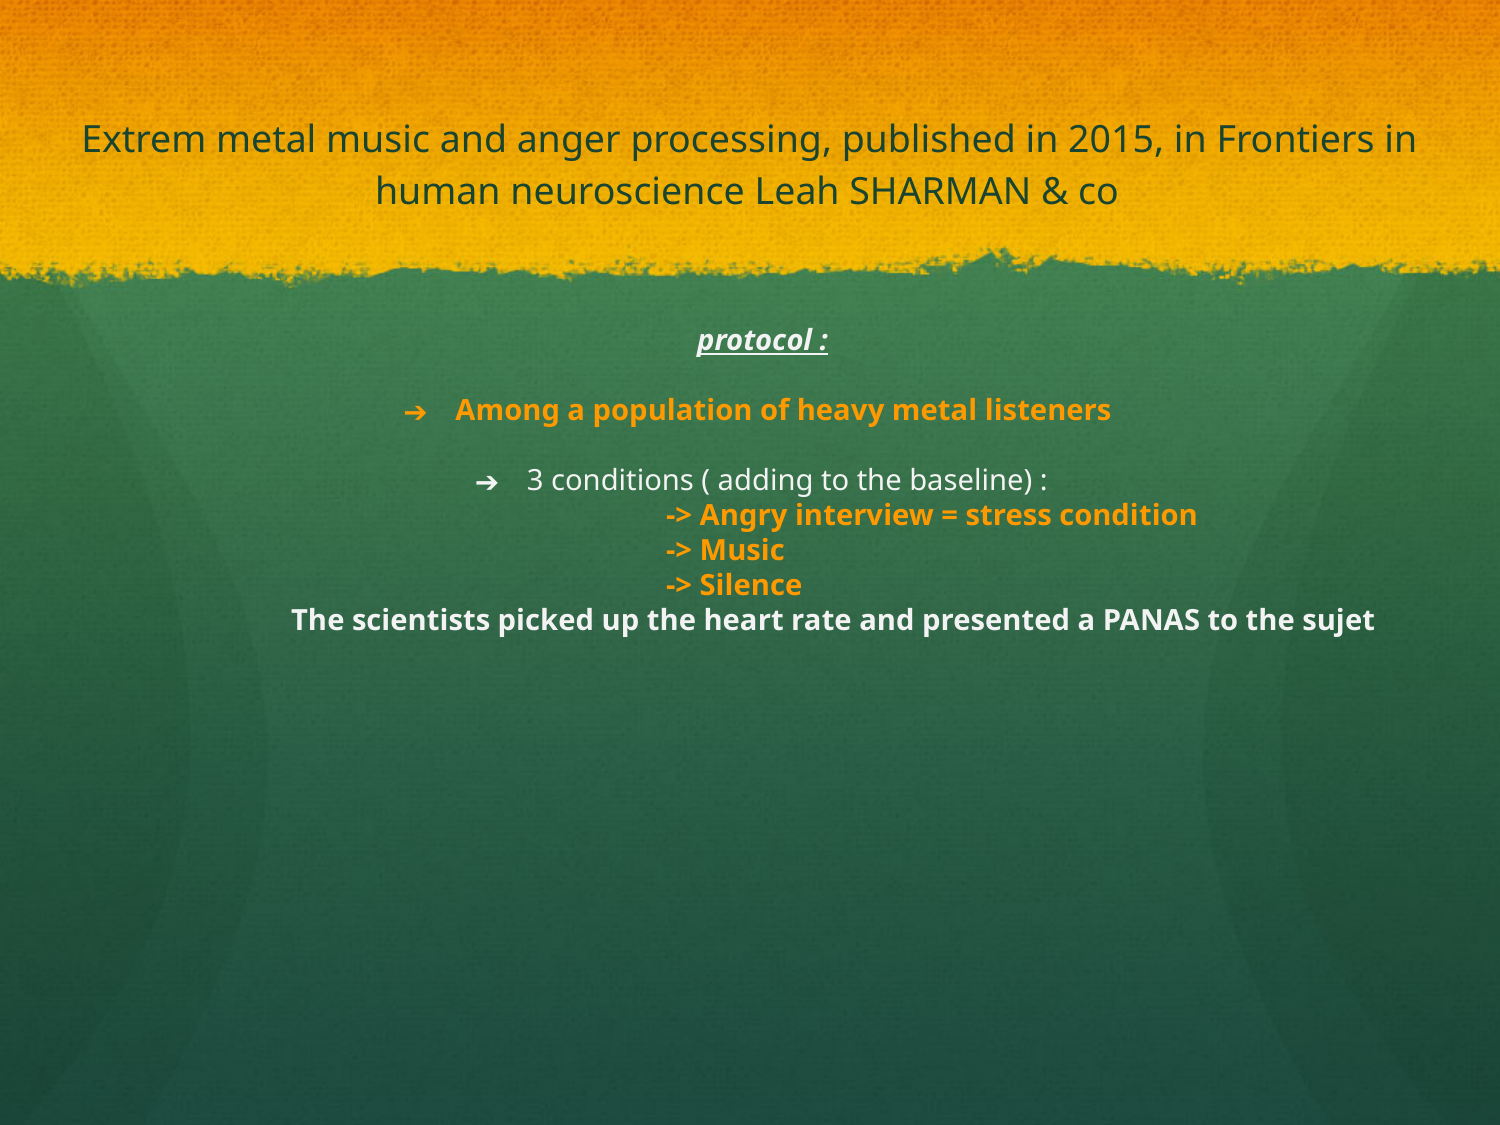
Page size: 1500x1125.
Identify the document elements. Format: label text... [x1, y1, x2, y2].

title Extrem metal music and anger processing, published in 2015, in Frontiers in human neuroscience Leah SHARMAN & co [51, 97, 1449, 223]
picture [0, 0, 1500, 1125]
list protocol : Among a population of heavy metal listeners 3 conditions ( adding to the baseline) : -> Angry interview = stress condition -> Music -> Silence The scientists picked up the heart rate and presented a PANAS to the sujet [51, 306, 1449, 1000]
